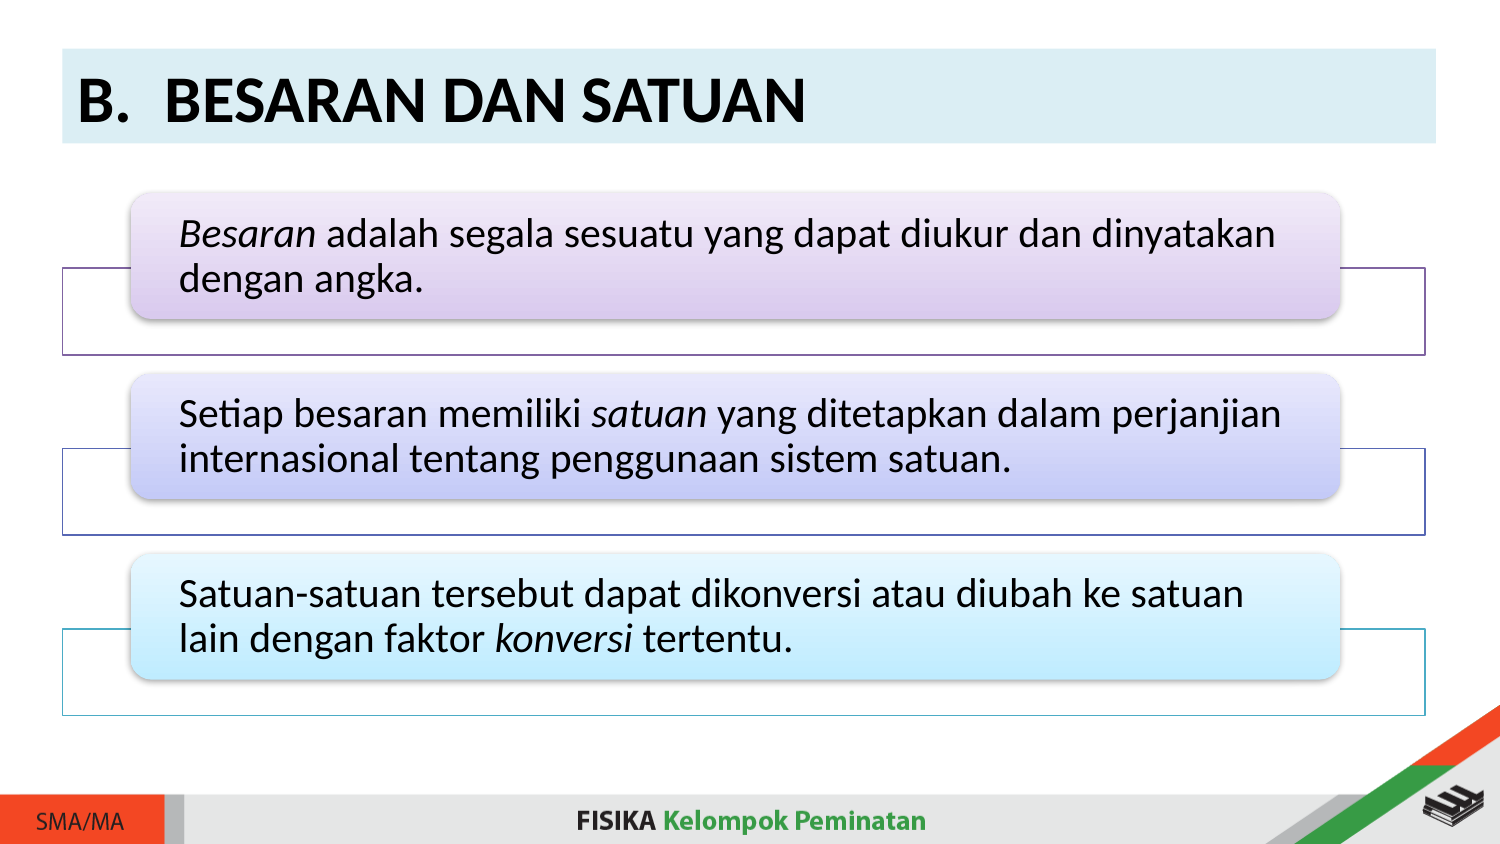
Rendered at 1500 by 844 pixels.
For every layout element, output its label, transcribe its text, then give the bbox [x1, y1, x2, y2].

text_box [62, 186, 1426, 723]
picture [0, 705, 1500, 844]
text_box B. BESARAN DAN SATUAN [62, 48, 1436, 144]
